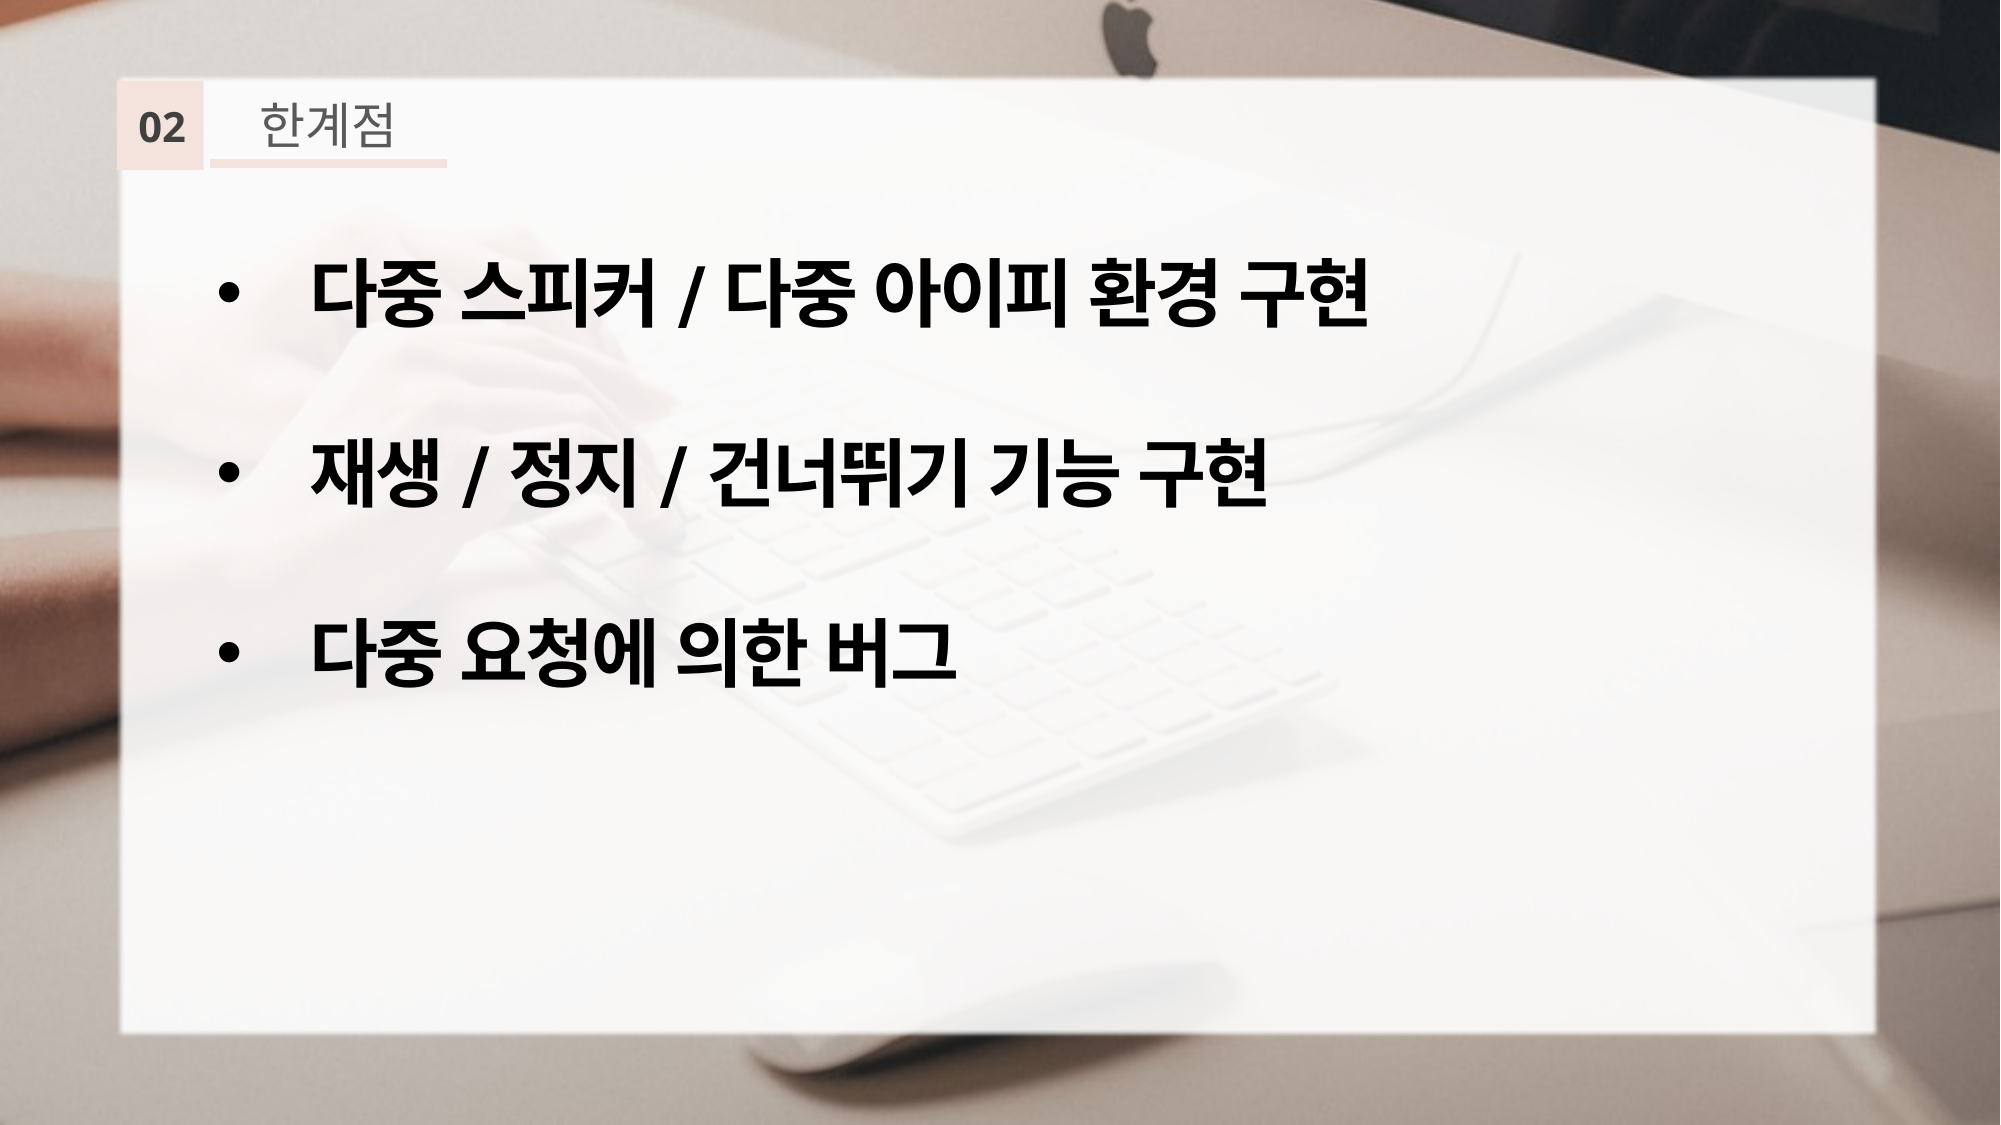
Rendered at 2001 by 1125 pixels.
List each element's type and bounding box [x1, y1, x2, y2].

text_box [117, 80, 431, 171]
picture [0, 0, 2000, 1125]
